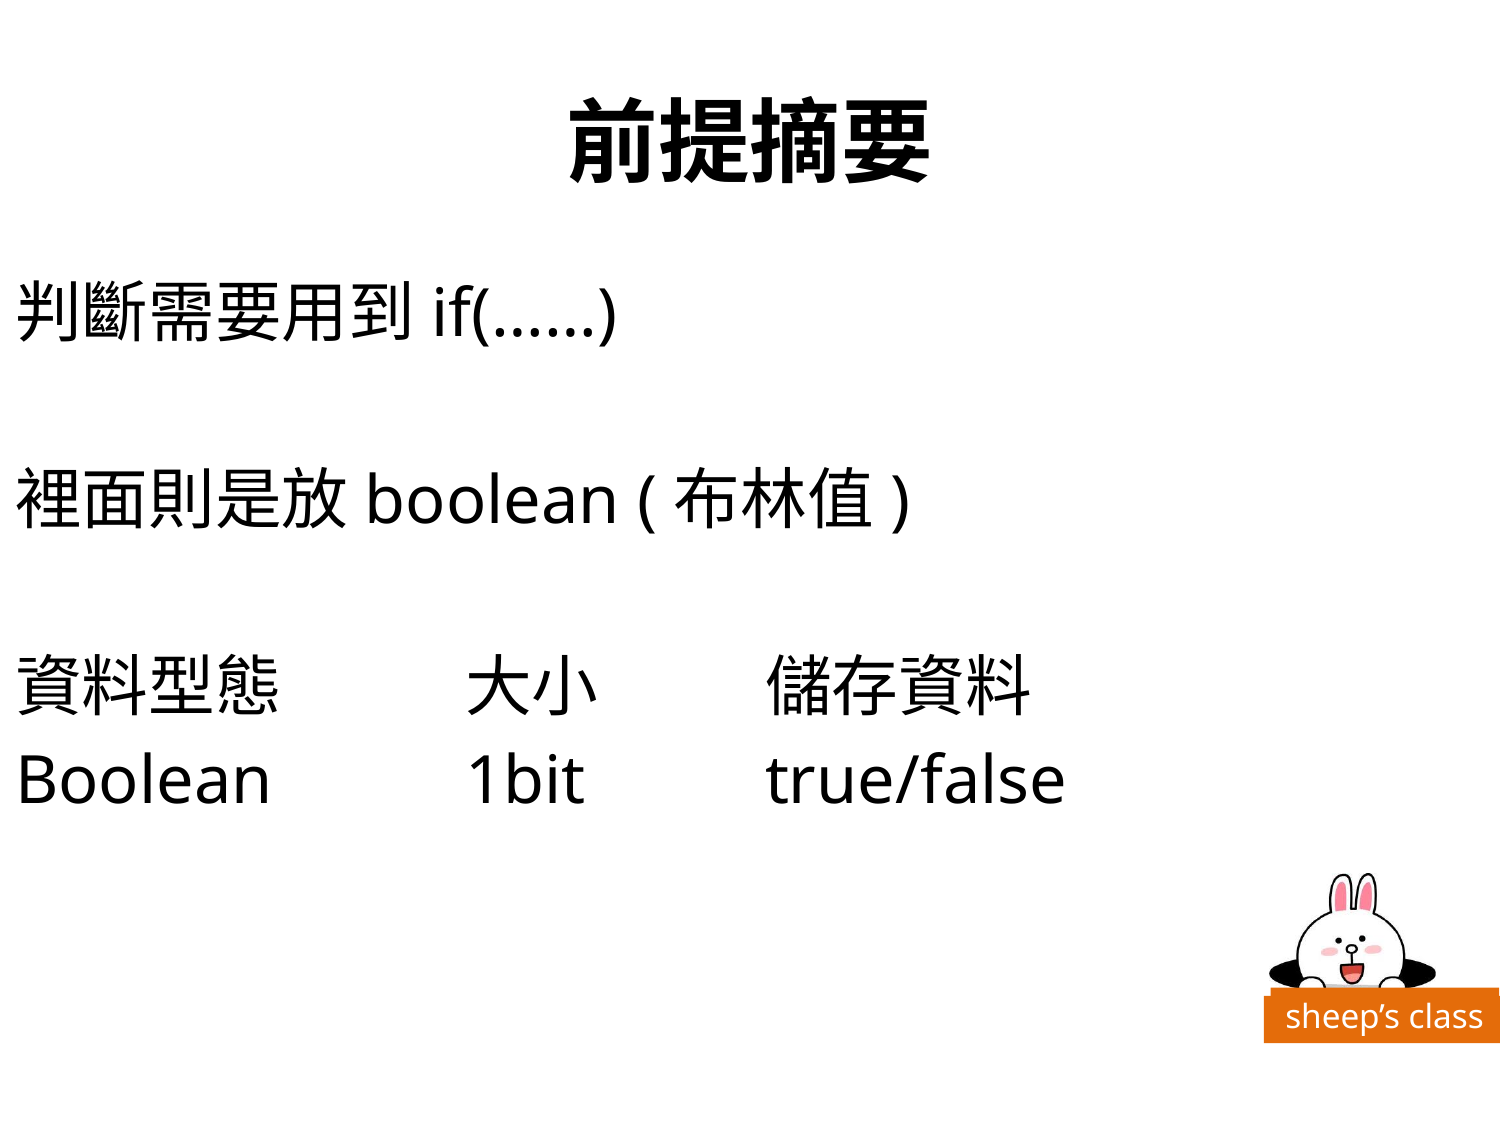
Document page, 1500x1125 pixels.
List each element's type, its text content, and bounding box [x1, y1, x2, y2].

title 前提摘要 [75, 45, 1425, 233]
list 判斷需要用到if(……) 裡面則是放boolean (布林值) 資料型態 大小 儲存資料 Boolean 1bit true/false [0, 262, 1500, 1125]
